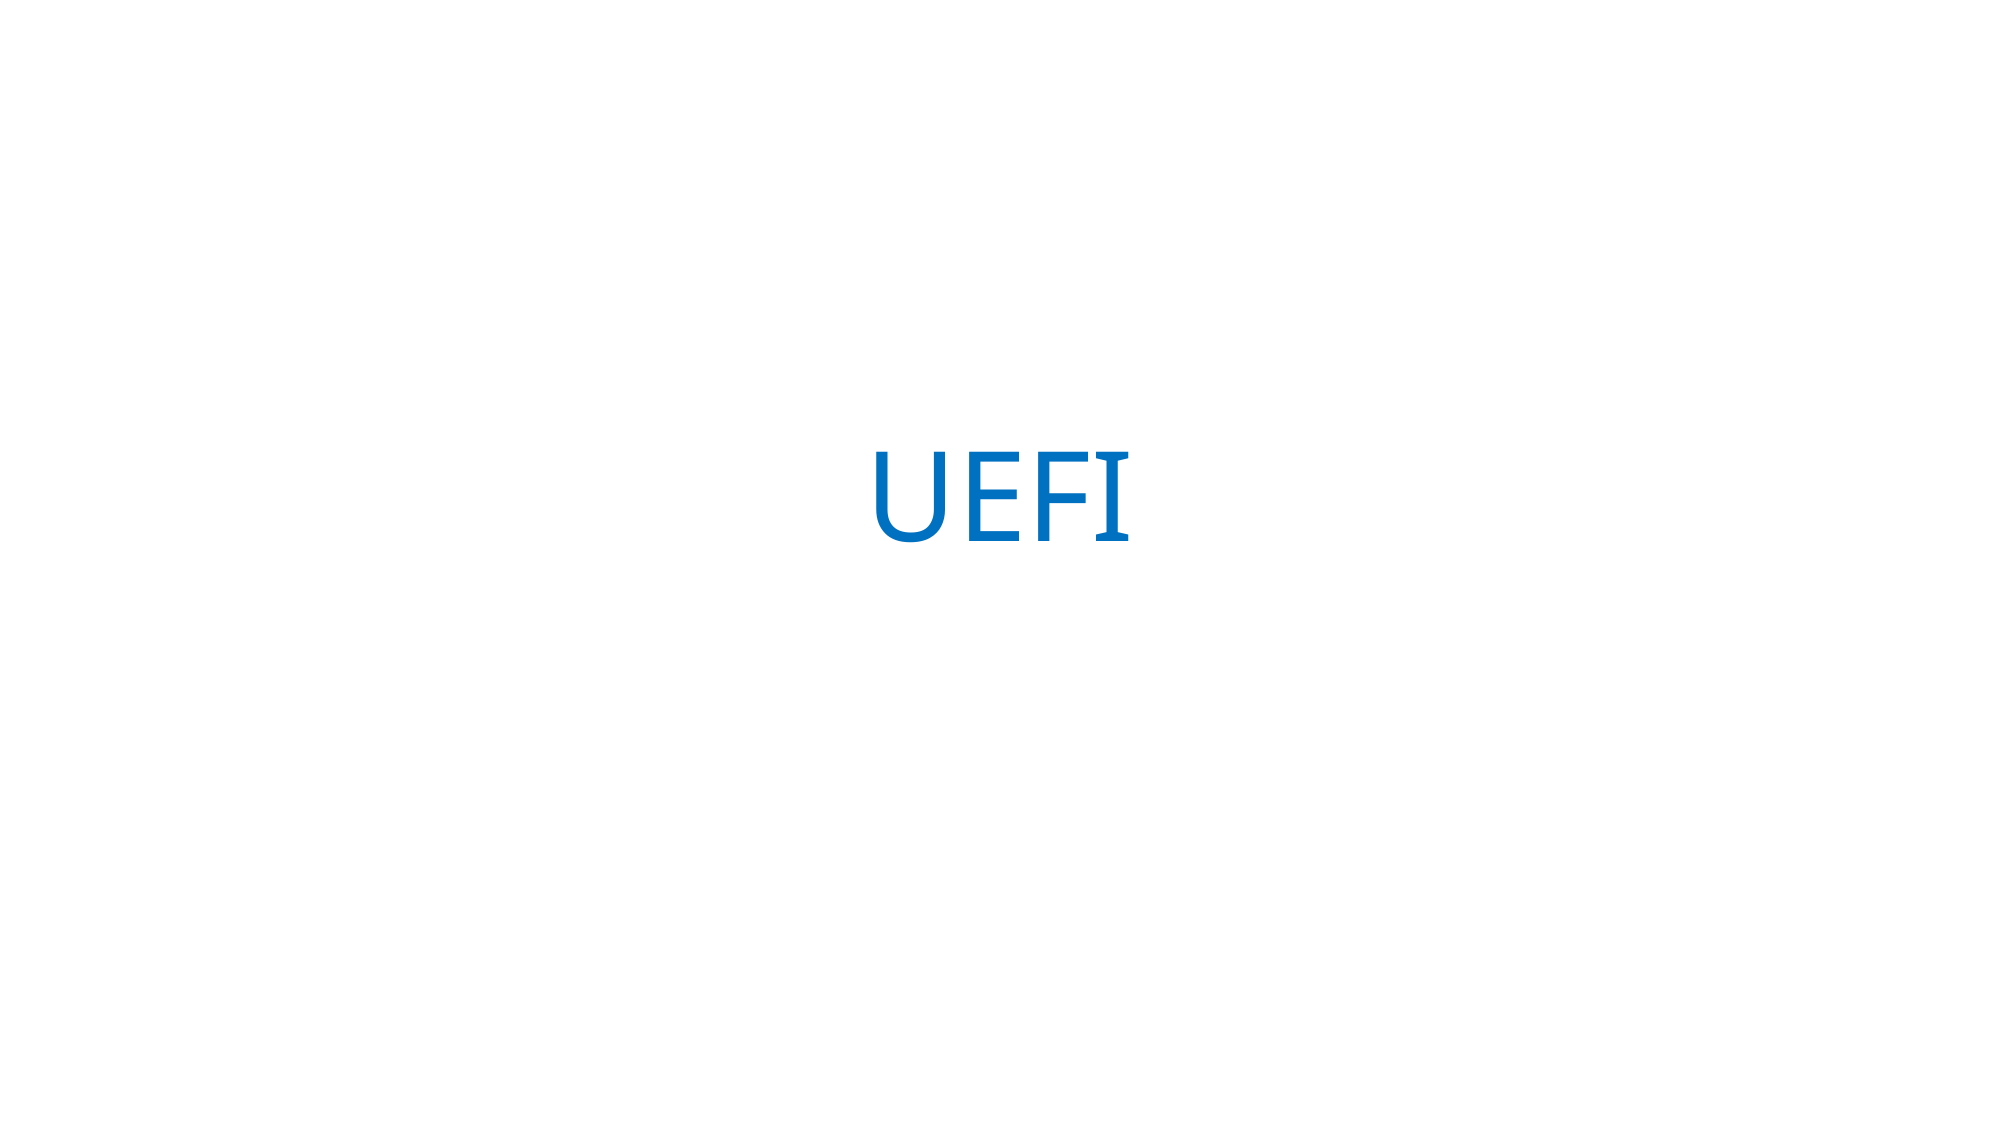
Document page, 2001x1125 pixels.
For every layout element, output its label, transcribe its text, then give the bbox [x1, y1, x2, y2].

title UEFI [249, 184, 1750, 576]
